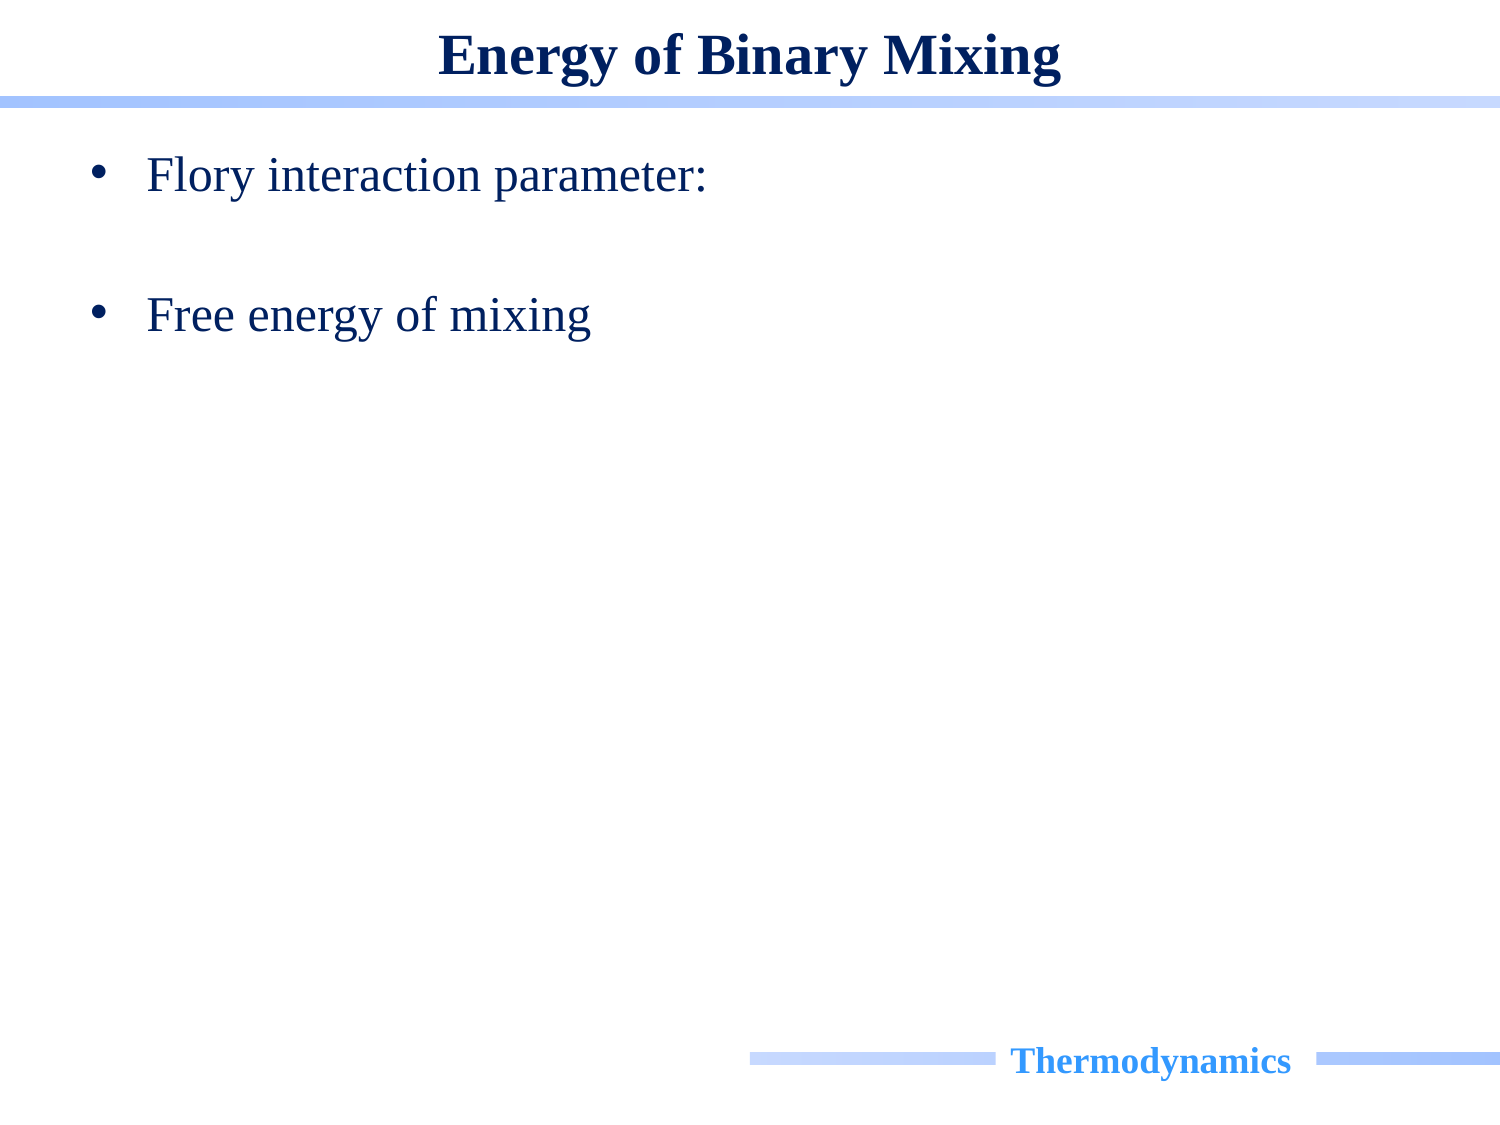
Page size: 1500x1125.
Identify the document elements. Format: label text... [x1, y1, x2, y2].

title Energy of Binary Mixing [228, 25, 1272, 77]
